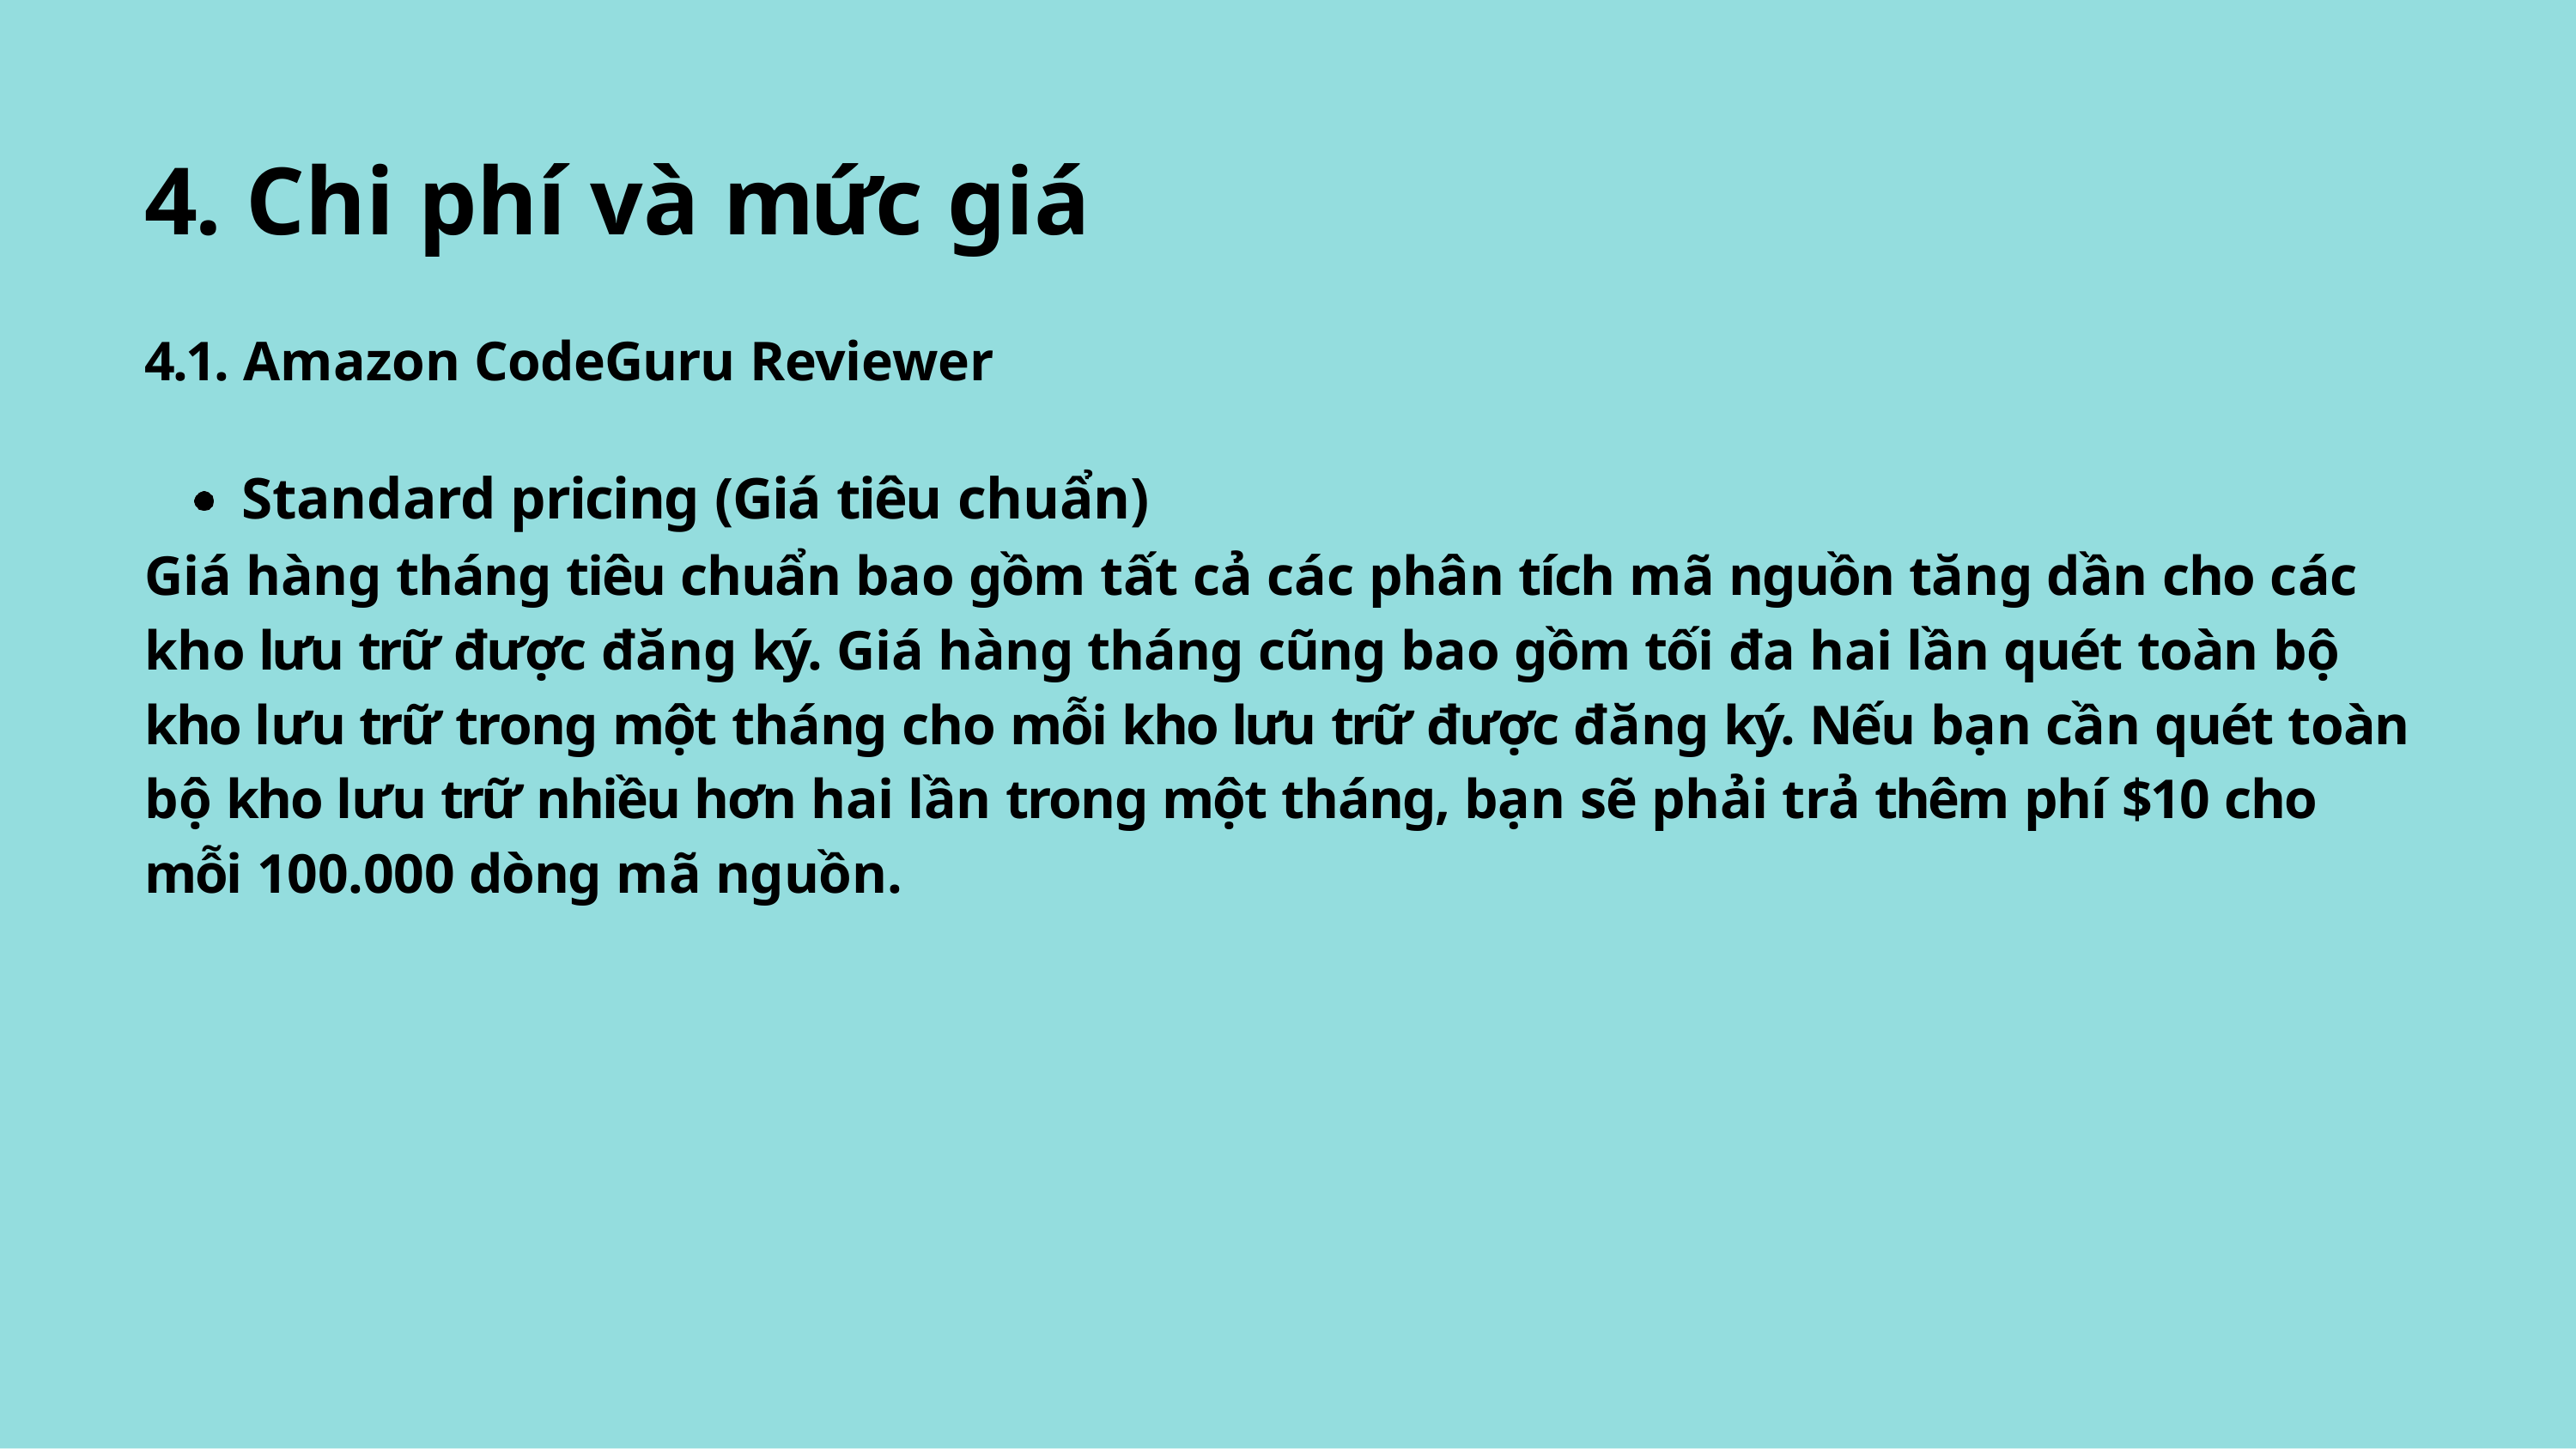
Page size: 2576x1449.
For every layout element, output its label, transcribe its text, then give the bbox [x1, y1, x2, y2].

title 4. Chi phí và mức giá [143, 140, 2433, 384]
text_box 4.1. Amazon CodeGuru Reviewer Standard pricing (Giá tiêu chuẩn) Giá hàng tháng tiêu chuẩn bao gồm tất cả các phân tích mã nguồn tăng dần cho các kho lưu trữ được đăng ký. Giá hàng tháng cũng bao gồm tối đa hai lần quét toàn bộ kho lưu trữ trong một tháng cho mỗi kho lưu trữ được đăng ký. Nếu bạn cần quét toàn bộ kho lưu trữ nhiều hơn hai lần trong một tháng, bạn sẽ phải trả thêm phí $10 cho mỗi 100.000 dòng mã nguồn. [143, 324, 2426, 905]
picture [194, 491, 214, 511]
